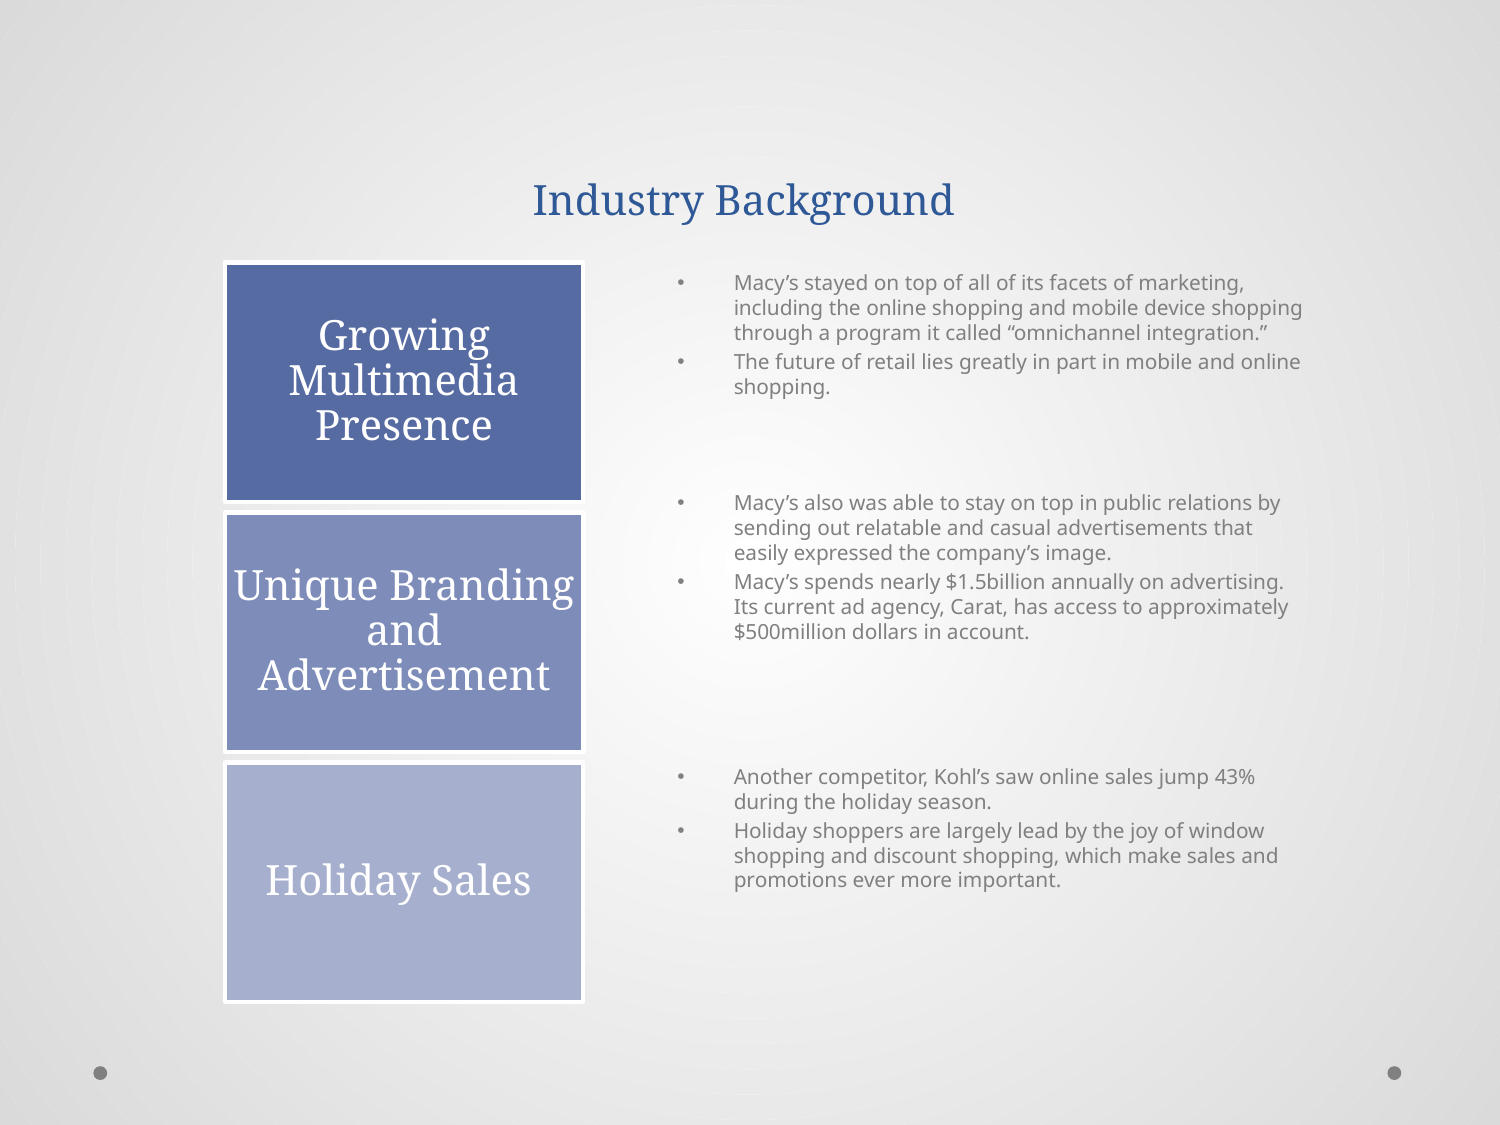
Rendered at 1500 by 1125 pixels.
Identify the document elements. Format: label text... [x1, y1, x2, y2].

list Macy’s stayed on top of all of its facets of marketing, including the online shopping and mobile device shopping through a program it called “omnichannel integration.” The future of retail lies greatly in part in mobile and online shopping. Macy’s also was able to stay on top in public relations by sending out relatable and casual advertisements that easily expressed the company’s image. Macy’s spends nearly $1.5billion annually on advertising. Its current ad agency, Carat, has access to approximately $500million dollars in account. Another competitor, Kohl’s saw online sales jump 43% during the holiday season. Holiday shoppers are largely lead by the joy of window shopping and discount shopping, which make sales and promotions ever more important. [726, 262, 1325, 1005]
title Industry Background [500, 112, 988, 232]
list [59, 262, 724, 1006]
